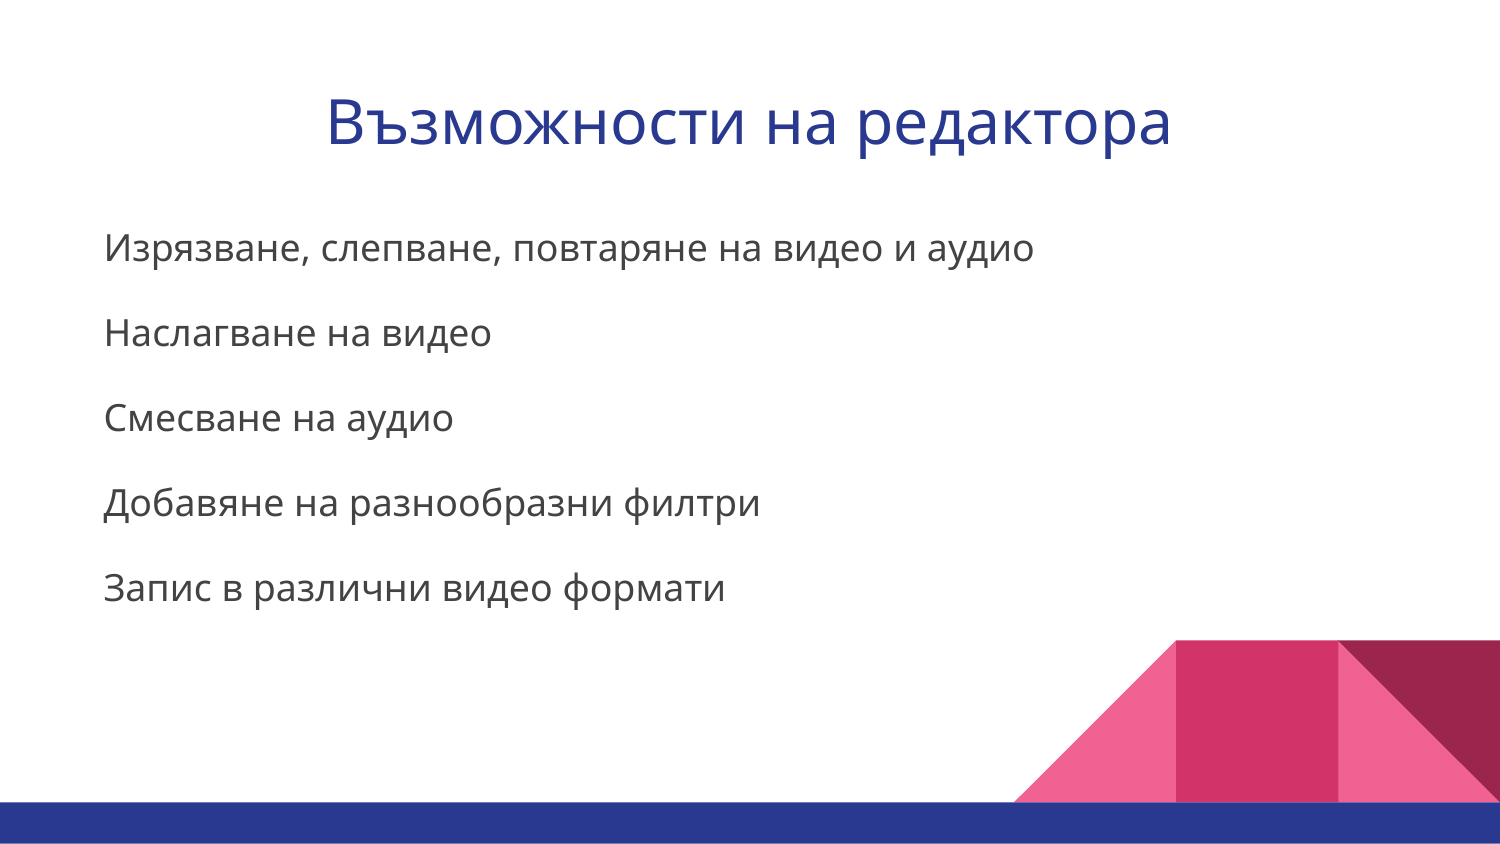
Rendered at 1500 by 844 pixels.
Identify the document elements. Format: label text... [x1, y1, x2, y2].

title Възможности на редактора [51, 67, 1449, 167]
list Изрязване, слепване, повтаряне на видео и аудио Наслагване на видео Смесване на аудио Добавяне на разнообразни филтри Запис в различни видео формати [51, 201, 1449, 750]
